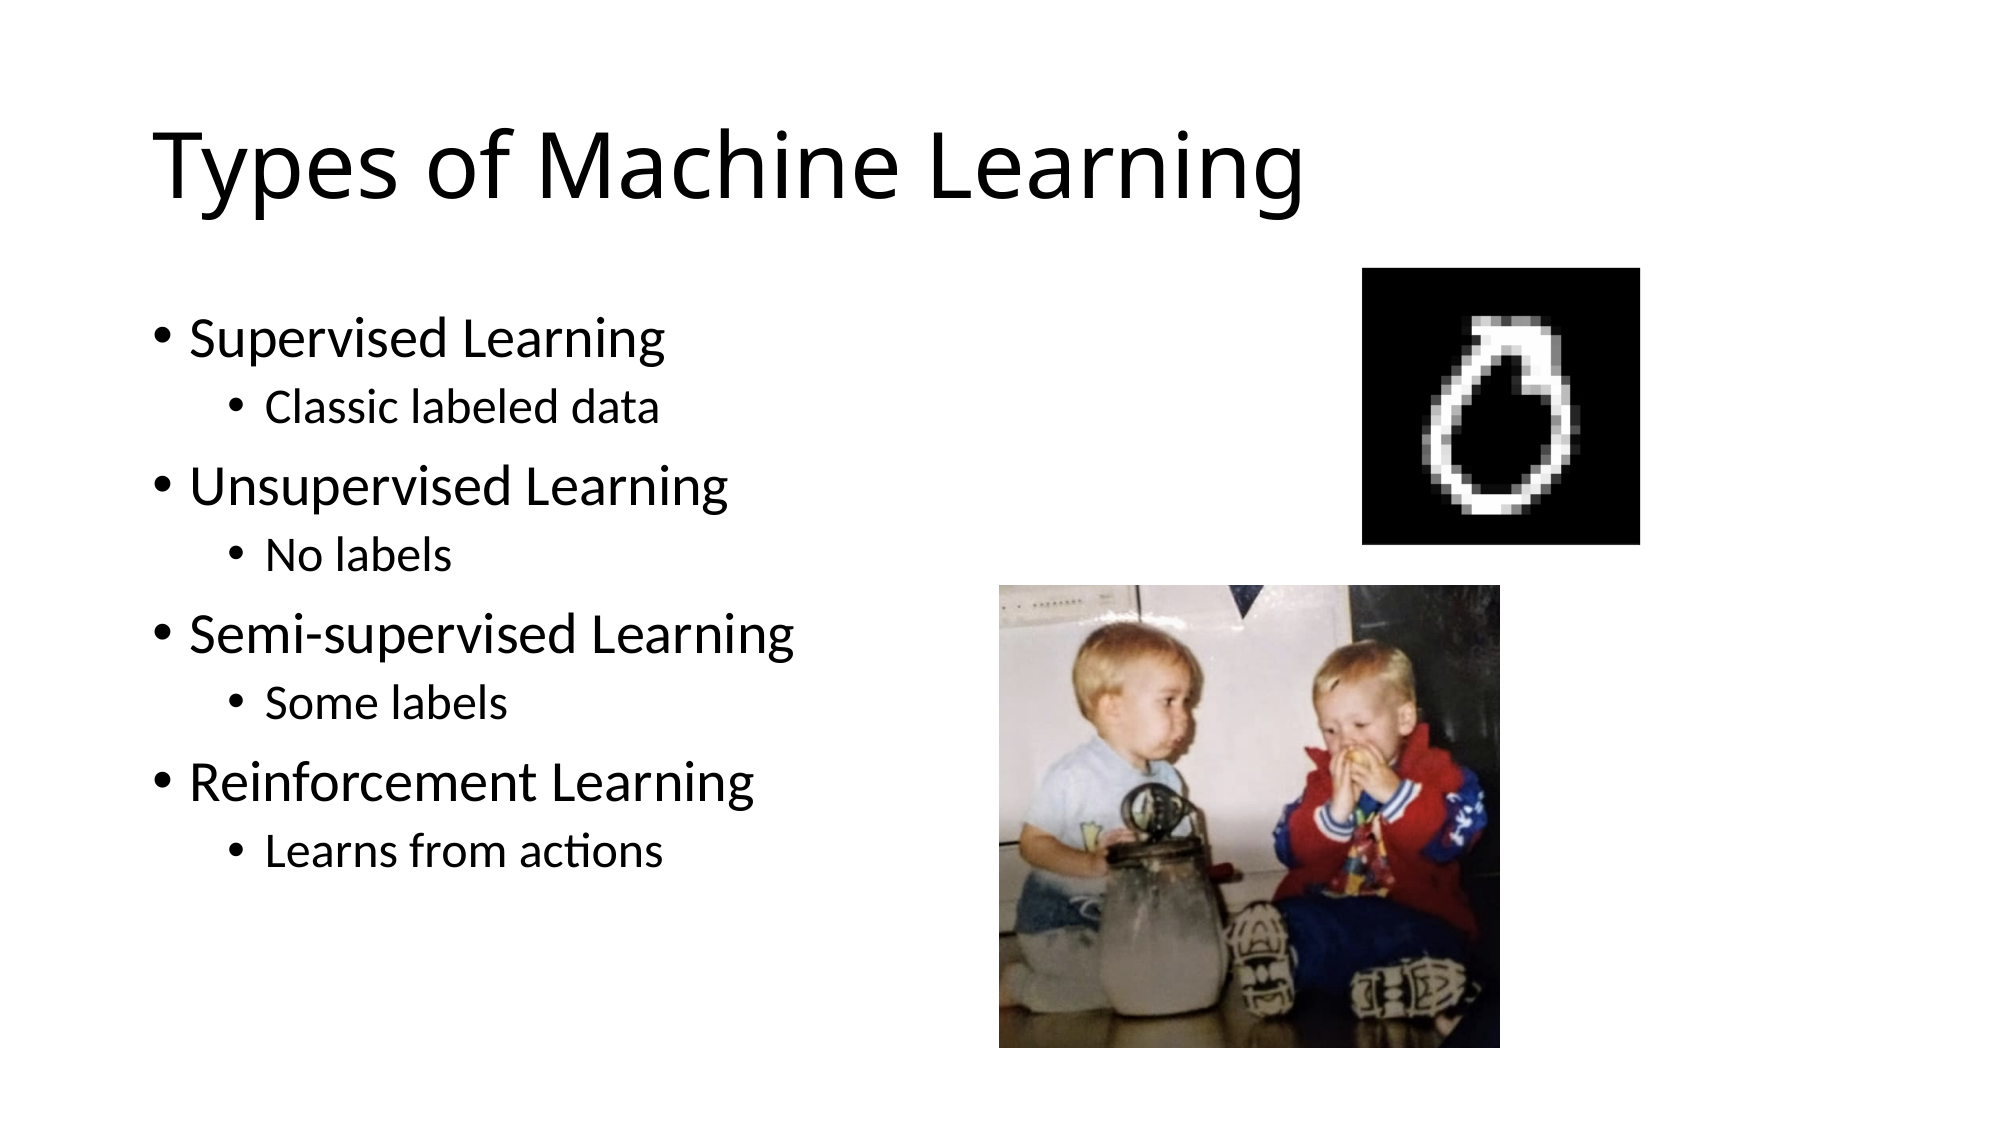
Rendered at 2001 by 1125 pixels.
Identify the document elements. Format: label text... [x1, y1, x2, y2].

title Types of Machine Learning [137, 59, 1863, 278]
picture [1348, 255, 1652, 558]
list Supervised Learning Classic labeled data Unsupervised Learning No labels Semi-supervised Learning Some labels Reinforcement Learning Learns from actions [137, 299, 1863, 1014]
picture [999, 585, 1500, 1048]
